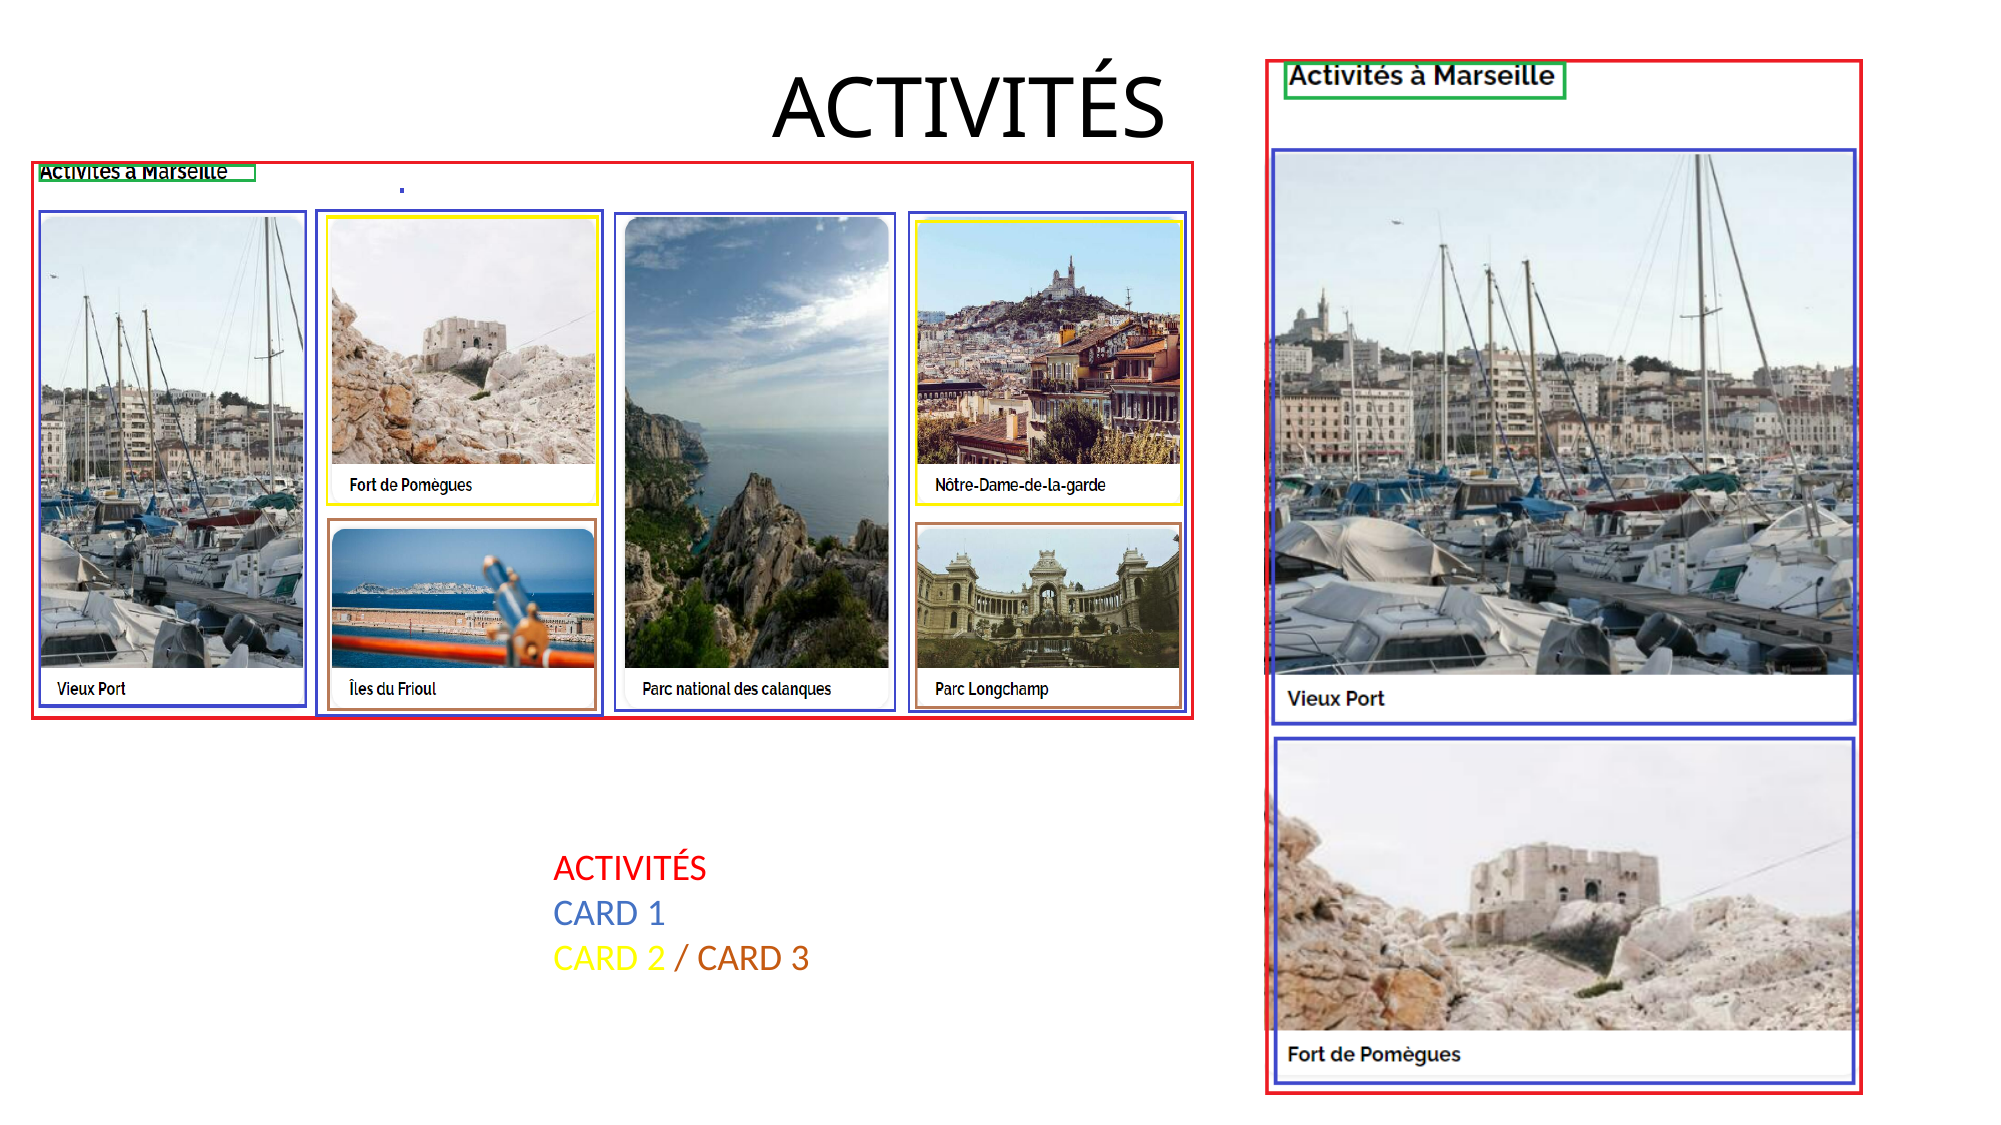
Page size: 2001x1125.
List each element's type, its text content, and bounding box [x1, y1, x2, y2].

title ACTIVITÉS [137, 59, 1264, 161]
text_box ACTIVITÉS CARD 1 CARD 2 / CARD 3 [538, 835, 933, 1030]
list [31, 160, 1198, 720]
picture [1264, 59, 1863, 1095]
